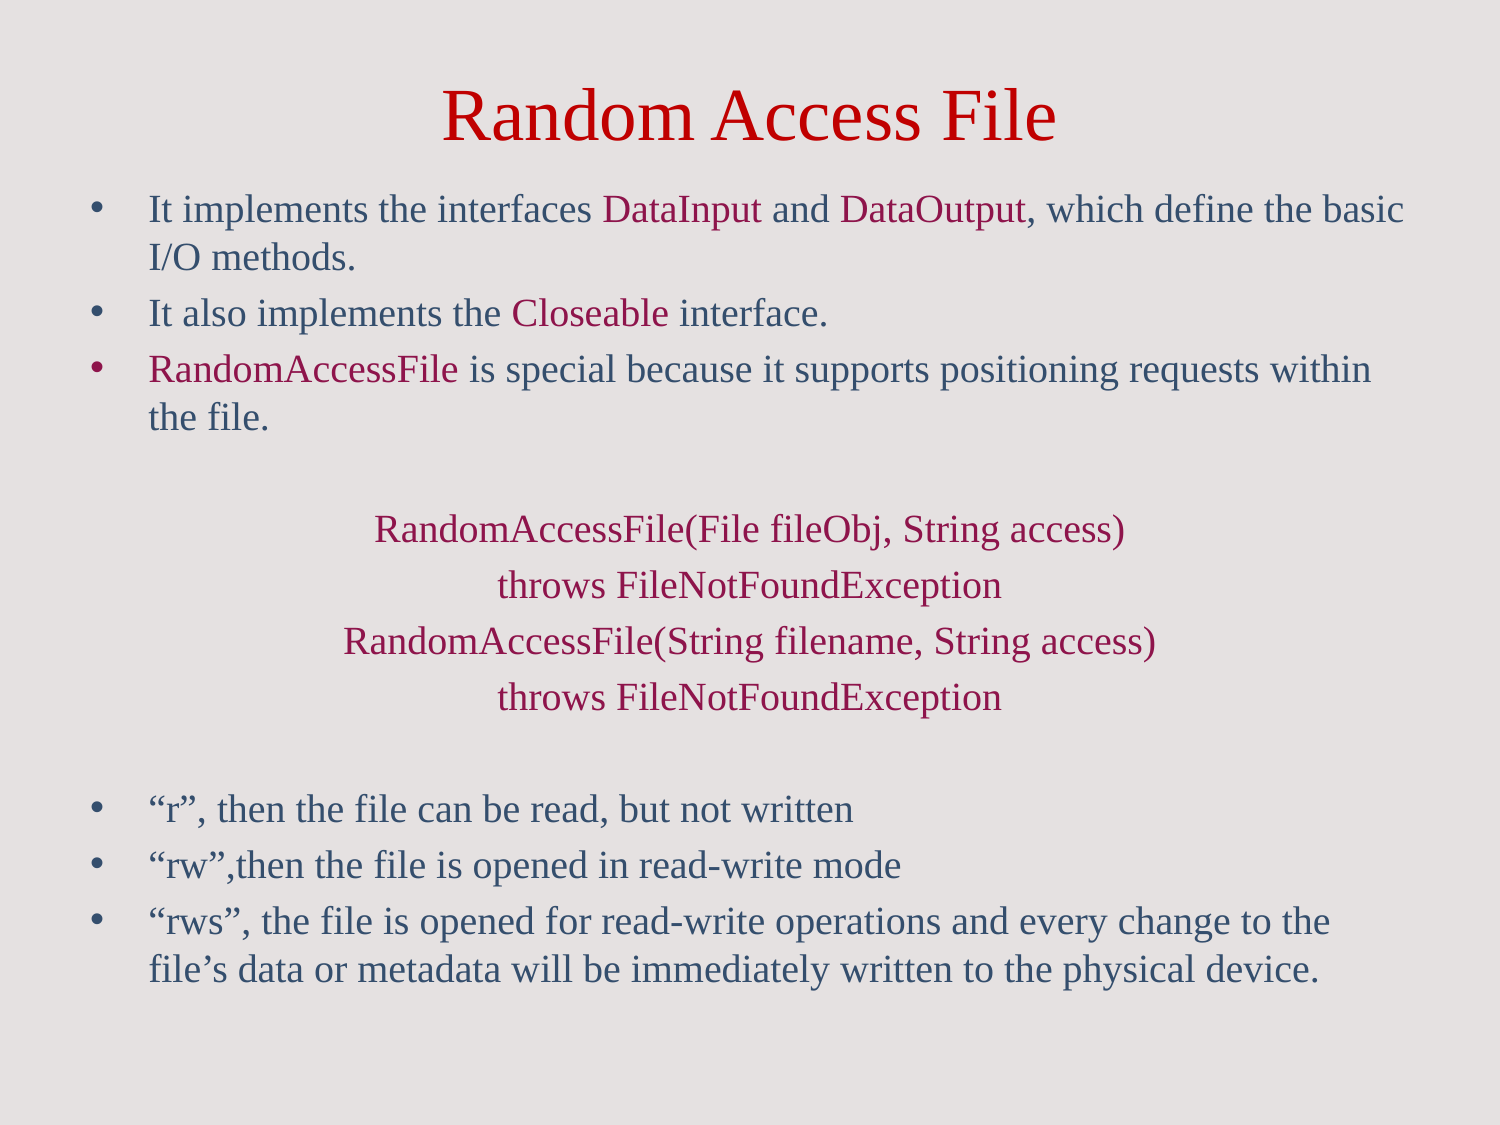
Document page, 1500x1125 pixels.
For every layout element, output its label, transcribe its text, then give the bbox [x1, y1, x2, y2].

list It implements the interfaces DataInput and DataOutput, which define the basic I/O methods. It also implements the Closeable interface. RandomAccessFile is special because it supports positioning requests within the file. RandomAccessFile(File fileObj, String access) throws FileNotFoundException RandomAccessFile(String filename, String access) throws FileNotFoundException “r”, then the file can be read, but not written “rw”,then the file is opened in read-write mode “rws”, the file is opened for read-write operations and every change to the file’s data or metadata will be immediately written to the physical device. [75, 174, 1425, 1005]
title Random Access File [75, 45, 1425, 174]
